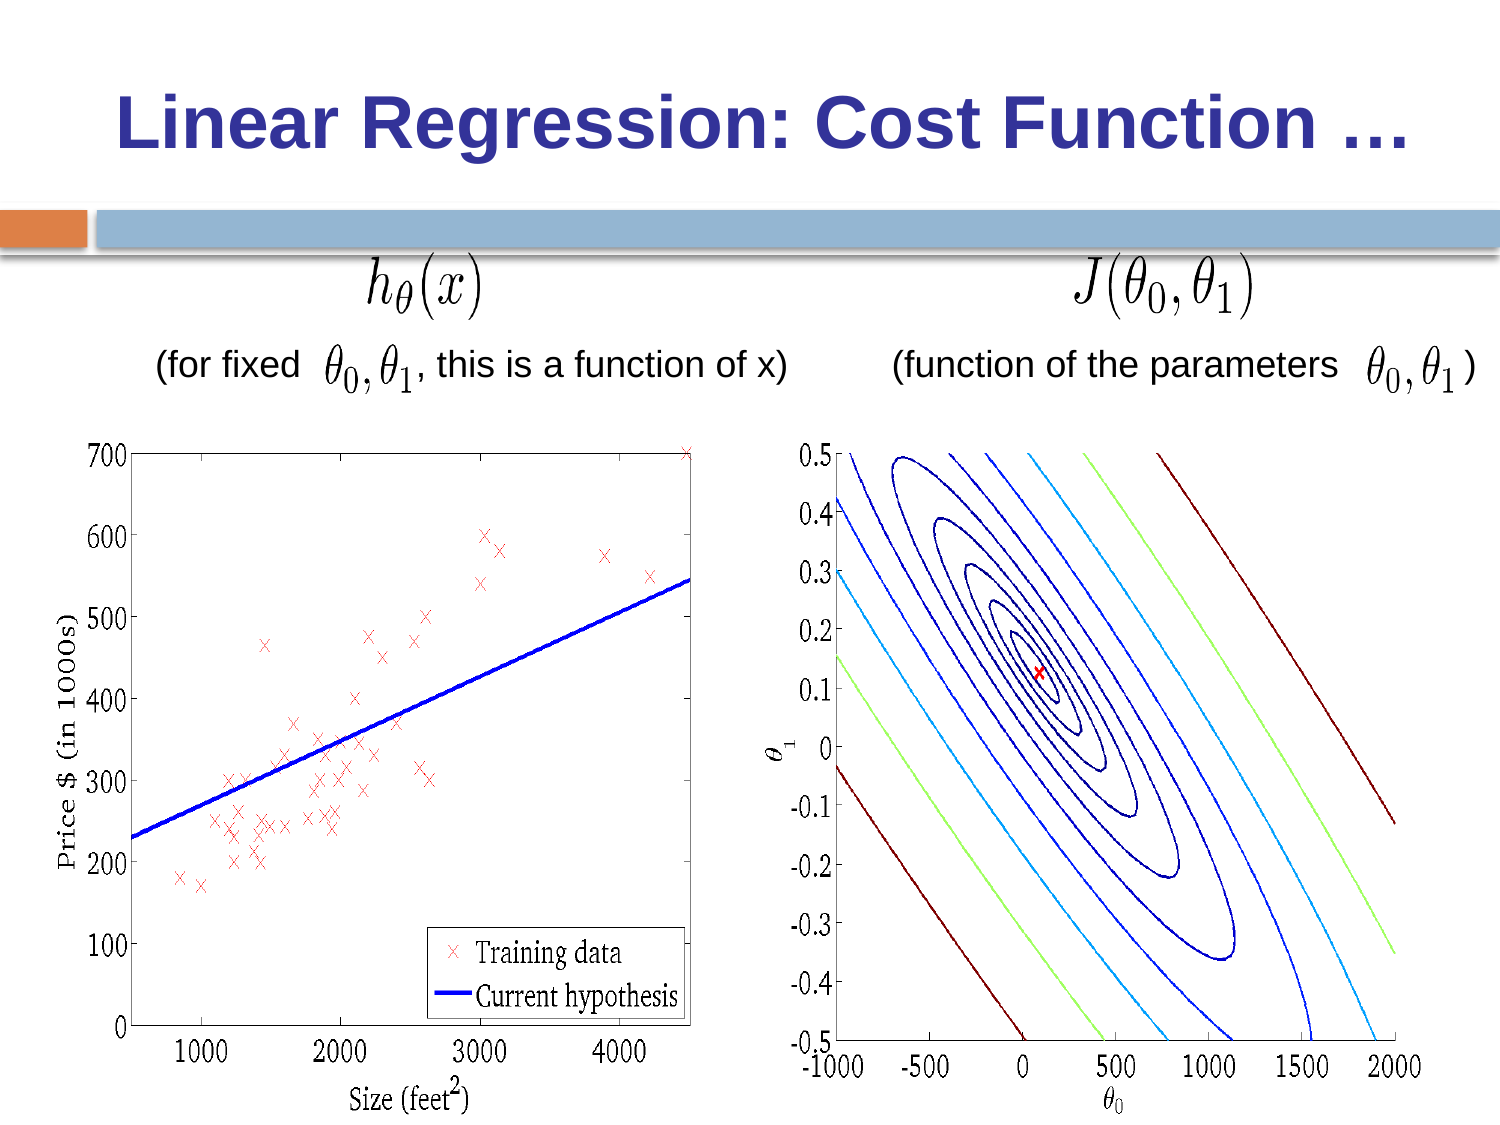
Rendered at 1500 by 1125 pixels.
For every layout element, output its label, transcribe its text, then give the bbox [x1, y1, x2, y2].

text_box (function of the parameters ) [876, 332, 1493, 393]
picture [324, 344, 411, 394]
title Linear Regression: Cost Function … [100, 37, 1438, 200]
text_box (for fixed , this is a function of x) [140, 332, 805, 393]
picture [367, 251, 480, 320]
picture [1367, 345, 1453, 394]
picture [37, 398, 1463, 1120]
picture [1074, 251, 1252, 320]
